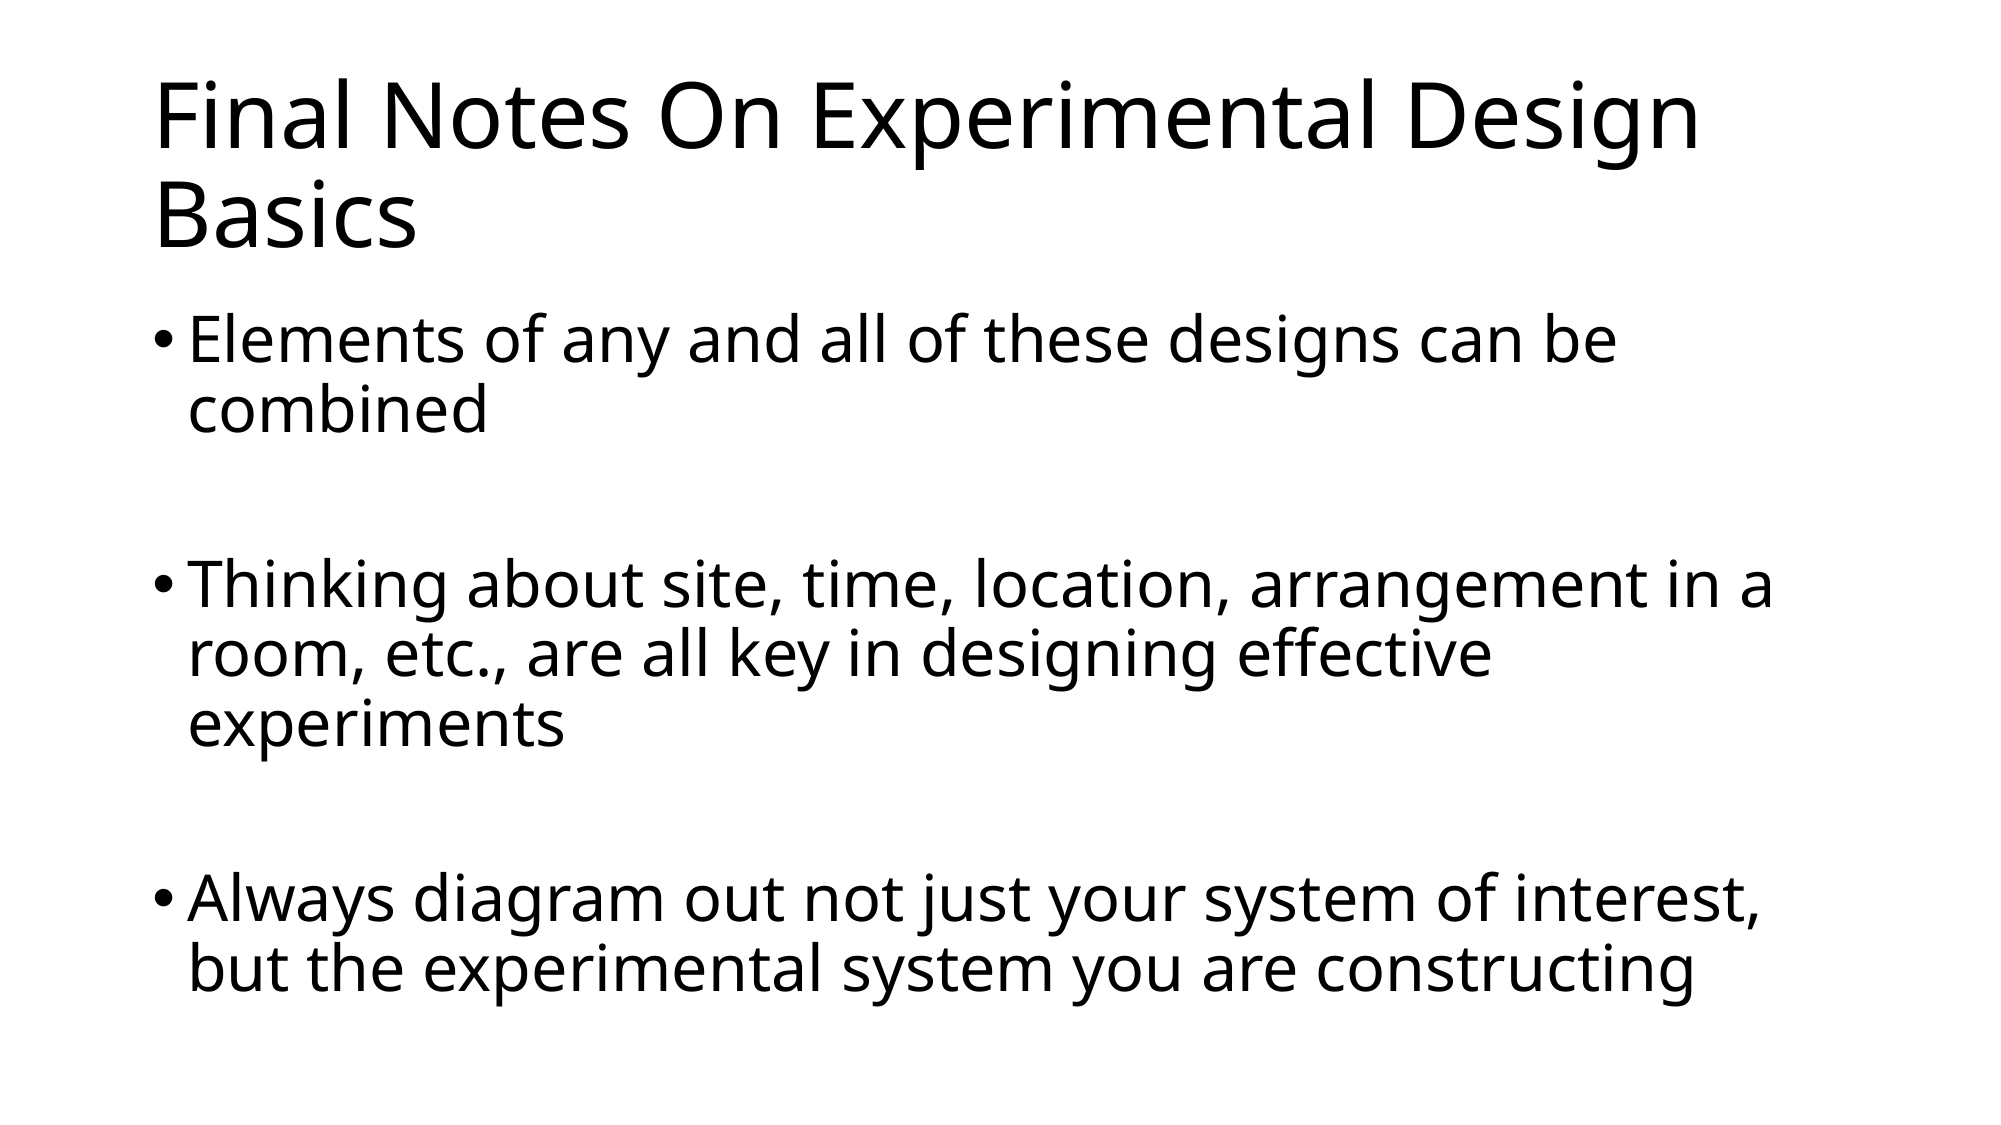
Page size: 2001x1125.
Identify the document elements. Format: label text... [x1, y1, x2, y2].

list Elements of any and all of these designs can be combined Thinking about site, time, location, arrangement in a room, etc., are all key in designing effective experiments Always diagram out not just your system of interest, but the experimental system you are constructing [137, 299, 1863, 1014]
title Final Notes On Experimental Design Basics [137, 59, 1863, 278]
